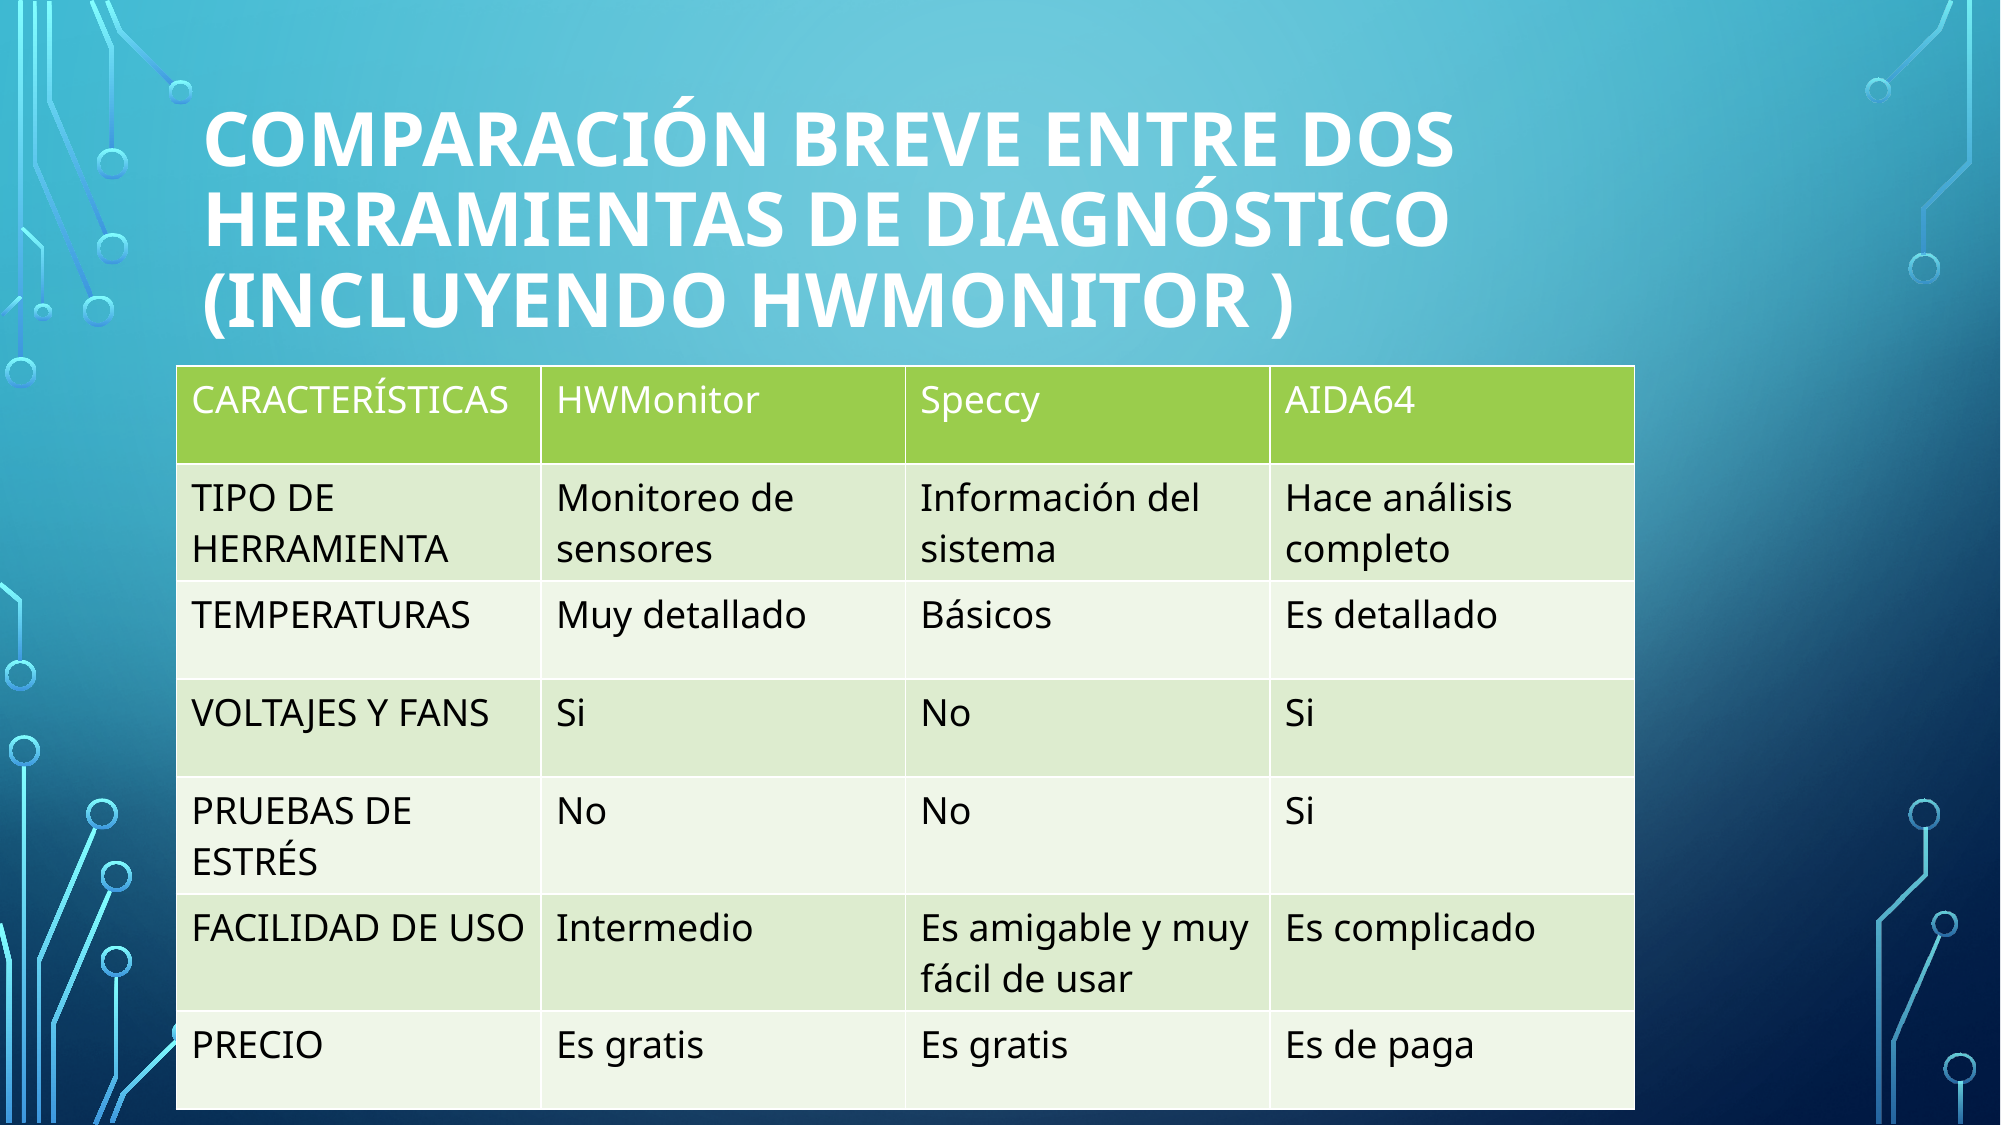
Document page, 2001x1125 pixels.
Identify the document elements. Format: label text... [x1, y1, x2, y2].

table_cell Muy detallado [542, 582, 905, 678]
table_cell Hace análisis completo [1271, 465, 1634, 580]
table_cell No [906, 778, 1269, 893]
table_cell Es amigable y muy fácil de usar [906, 895, 1269, 1010]
table_header AIDA64 [1271, 367, 1634, 463]
table_cell Es complicado [1271, 895, 1634, 1010]
table_cell Si [1271, 778, 1634, 893]
table_cell TEMPERATURAS [177, 582, 540, 678]
table_cell Información del sistema [906, 465, 1269, 580]
table_cell PRUEBAS DE ESTRÉS [177, 778, 540, 893]
title COMPARACIÓN BREVE ENTRE DOS HERRAMIENTAs DE DIAGNÓSTICO (INCLUYENDO HWMONITOR ) [187, 101, 1813, 344]
table_cell Es gratis [542, 1012, 905, 1108]
table_cell PRECIO [177, 1012, 540, 1108]
table_cell Intermedio [542, 895, 905, 1010]
table_cell Si [542, 680, 905, 776]
table_header HWMonitor [542, 367, 905, 463]
table_cell Monitoreo de sensores [542, 465, 905, 580]
table_cell TIPO DE HERRAMIENTA [177, 465, 540, 580]
table_cell Es de paga [1271, 1012, 1634, 1108]
table_cell Si [1271, 680, 1634, 776]
table_header Speccy [906, 367, 1269, 463]
table_cell No [906, 680, 1269, 776]
table_cell Básicos [906, 582, 1269, 678]
table_cell No [542, 778, 905, 893]
table_cell Es detallado [1271, 582, 1634, 678]
table_header CARACTERÍSTICAS [177, 367, 540, 463]
table_cell VOLTAJES Y FANS [177, 680, 540, 776]
table_cell FACILIDAD DE USO [177, 895, 540, 1010]
table_cell Es gratis [906, 1012, 1269, 1108]
